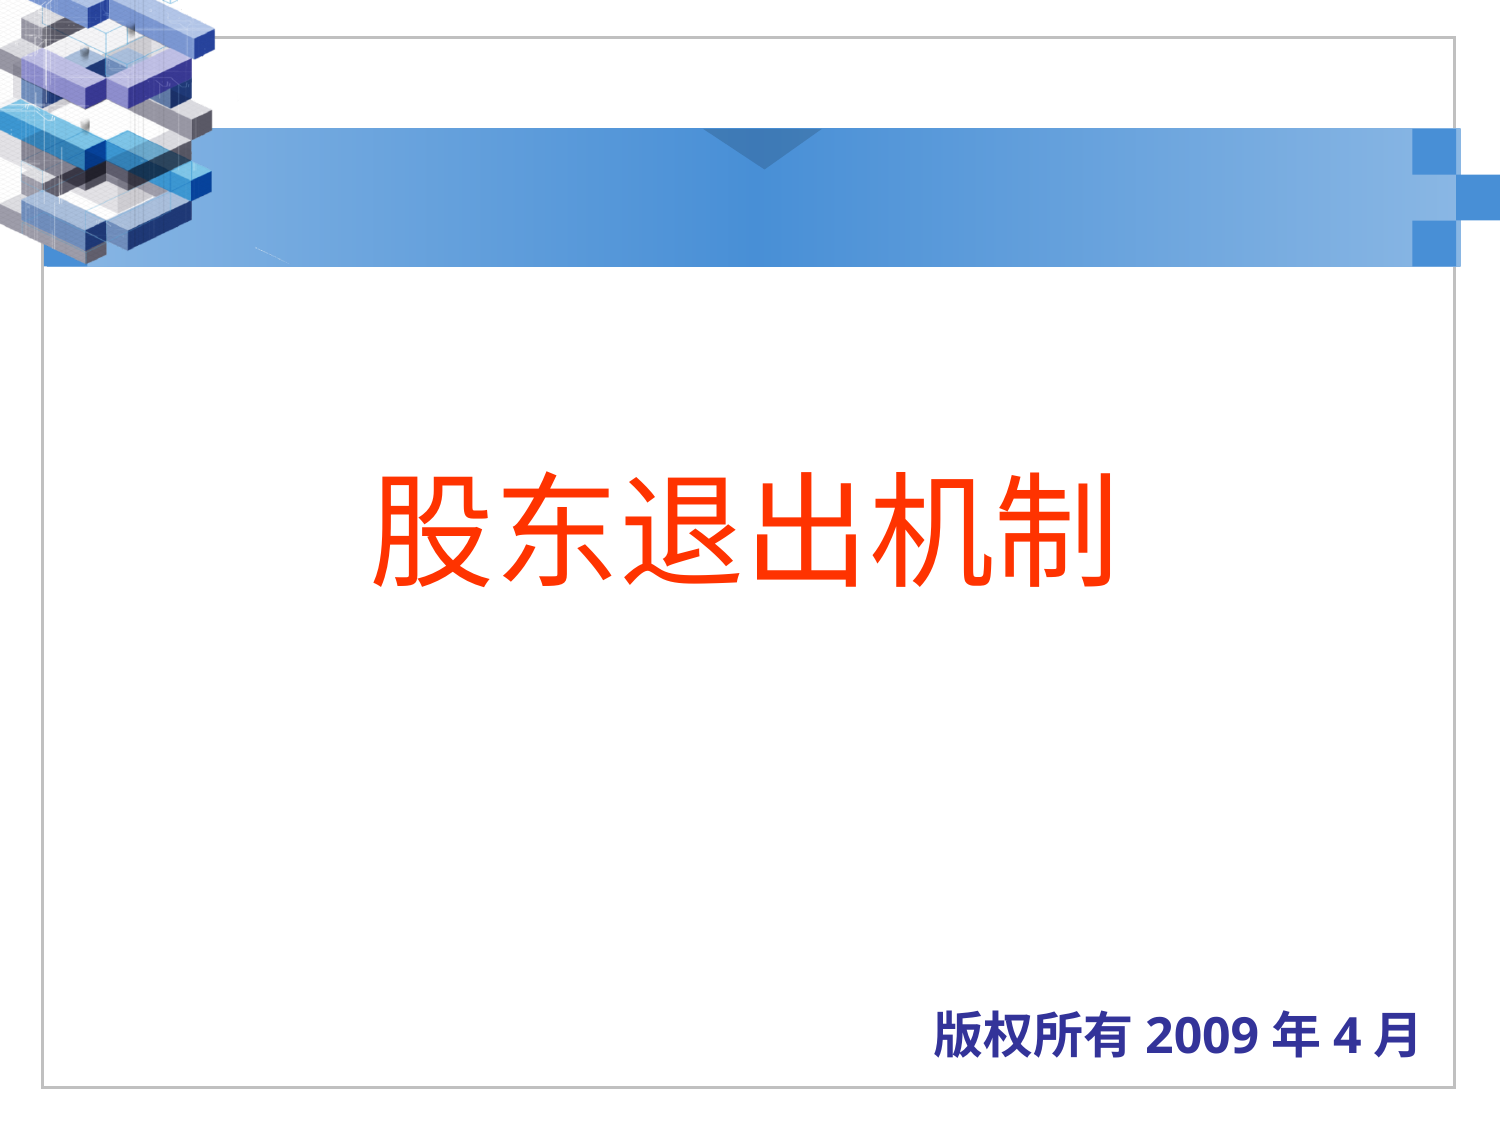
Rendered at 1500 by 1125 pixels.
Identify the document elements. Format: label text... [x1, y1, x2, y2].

title 股东退出机制 [58, 351, 1430, 704]
picture [0, 0, 325, 282]
